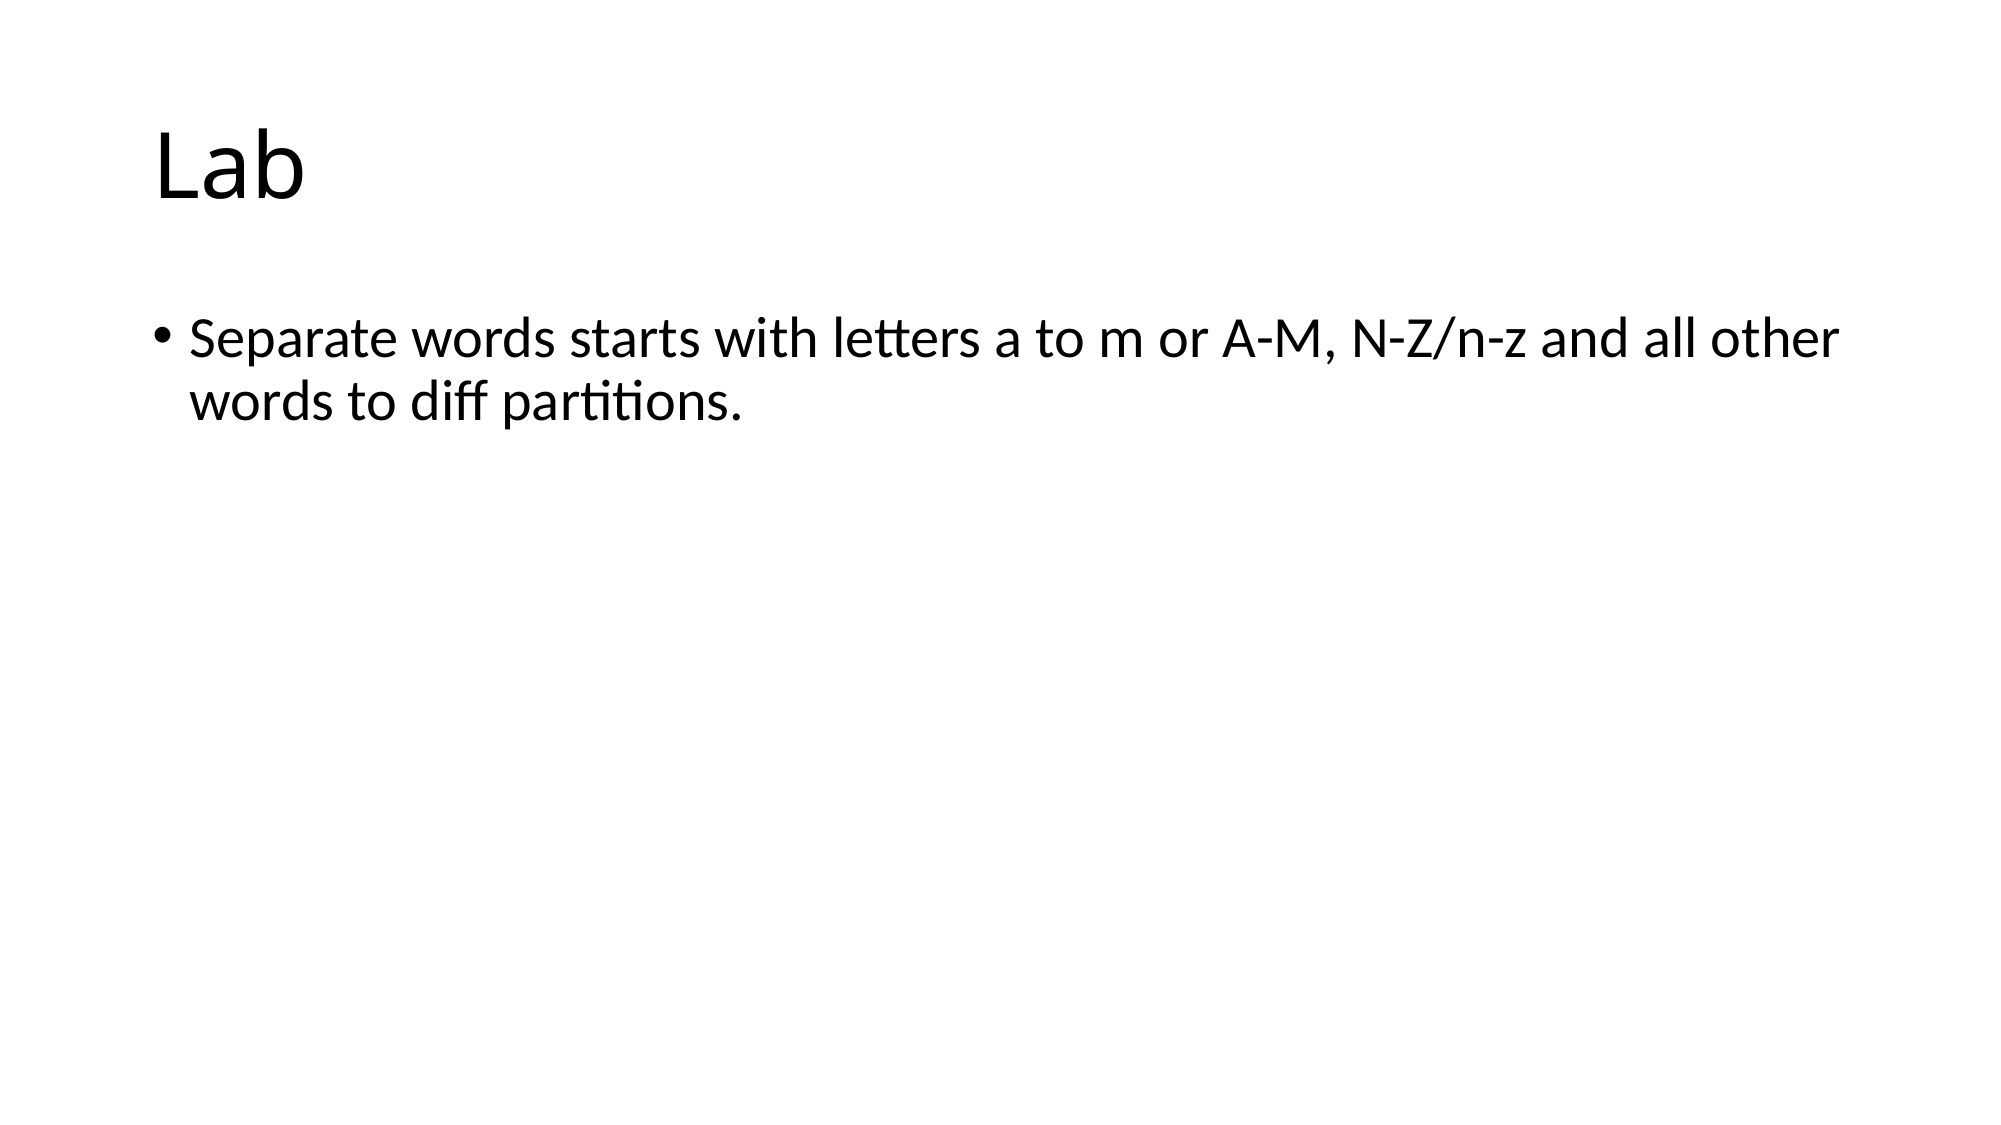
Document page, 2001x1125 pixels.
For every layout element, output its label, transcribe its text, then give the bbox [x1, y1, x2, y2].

title Lab [137, 59, 1863, 278]
list Separate words starts with letters a to m or A-M, N-Z/n-z and all other words to diff partitions. [137, 299, 1863, 1014]
